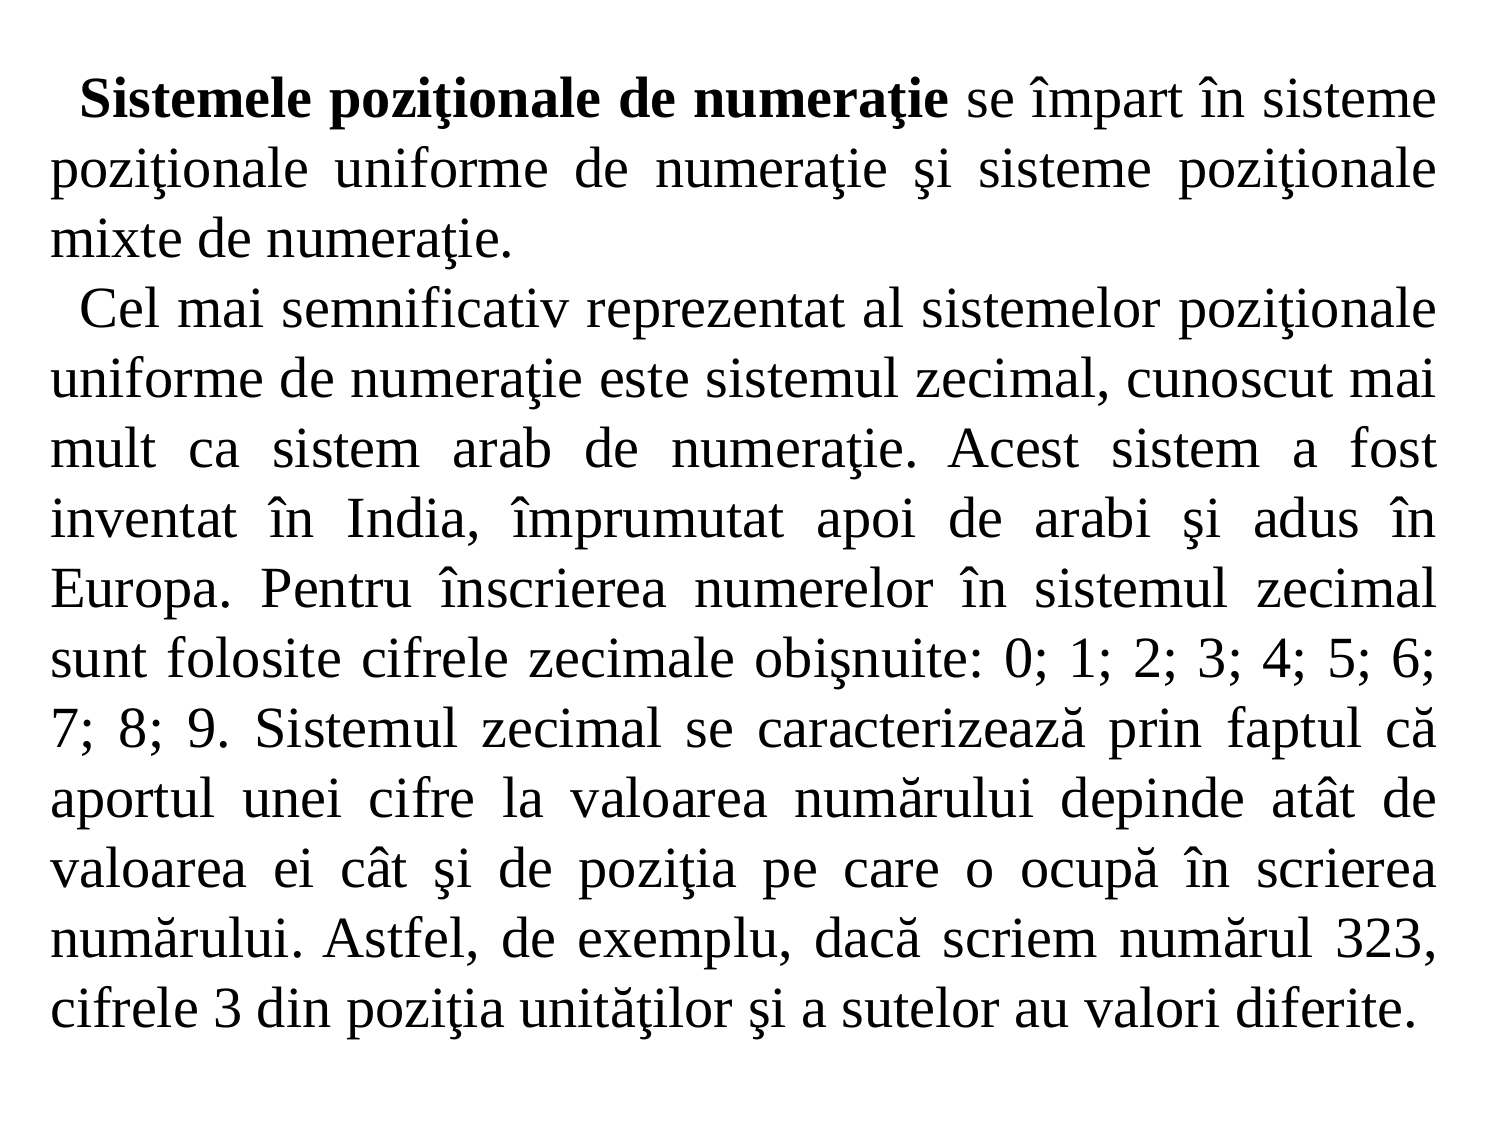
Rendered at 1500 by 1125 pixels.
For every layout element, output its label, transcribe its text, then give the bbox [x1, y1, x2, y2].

text_box Sistemele poziţionale de numeraţie se împart în sisteme poziţionale uniforme de numeraţie şi sisteme poziţionale mixte de numeraţie. Cel mai semnificativ reprezentat al sistemelor poziţionale uniforme de numeraţie este sistemul zecimal, cunoscut mai mult ca sistem arab de numeraţie. Acest sistem a fost inventat în India, împrumutat apoi de arabi şi adus în Europa. Pentru înscrierea numerelor în sistemul zecimal sunt folosite cifrele zecimale obişnuite: 0; 1; 2; 3; 4; 5; 6; 7; 8; 9. Sistemul zecimal se caracterizează prin faptul că aportul unei cifre la valoarea numărului depinde atât de valoarea ei cât şi de poziţia pe care o ocupă în scrierea numărului. Astfel, de exemplu, dacă scriem numărul 323, cifrele 3 din poziţia unităţilor şi a sutelor au valori diferite. [35, 51, 1454, 1047]
